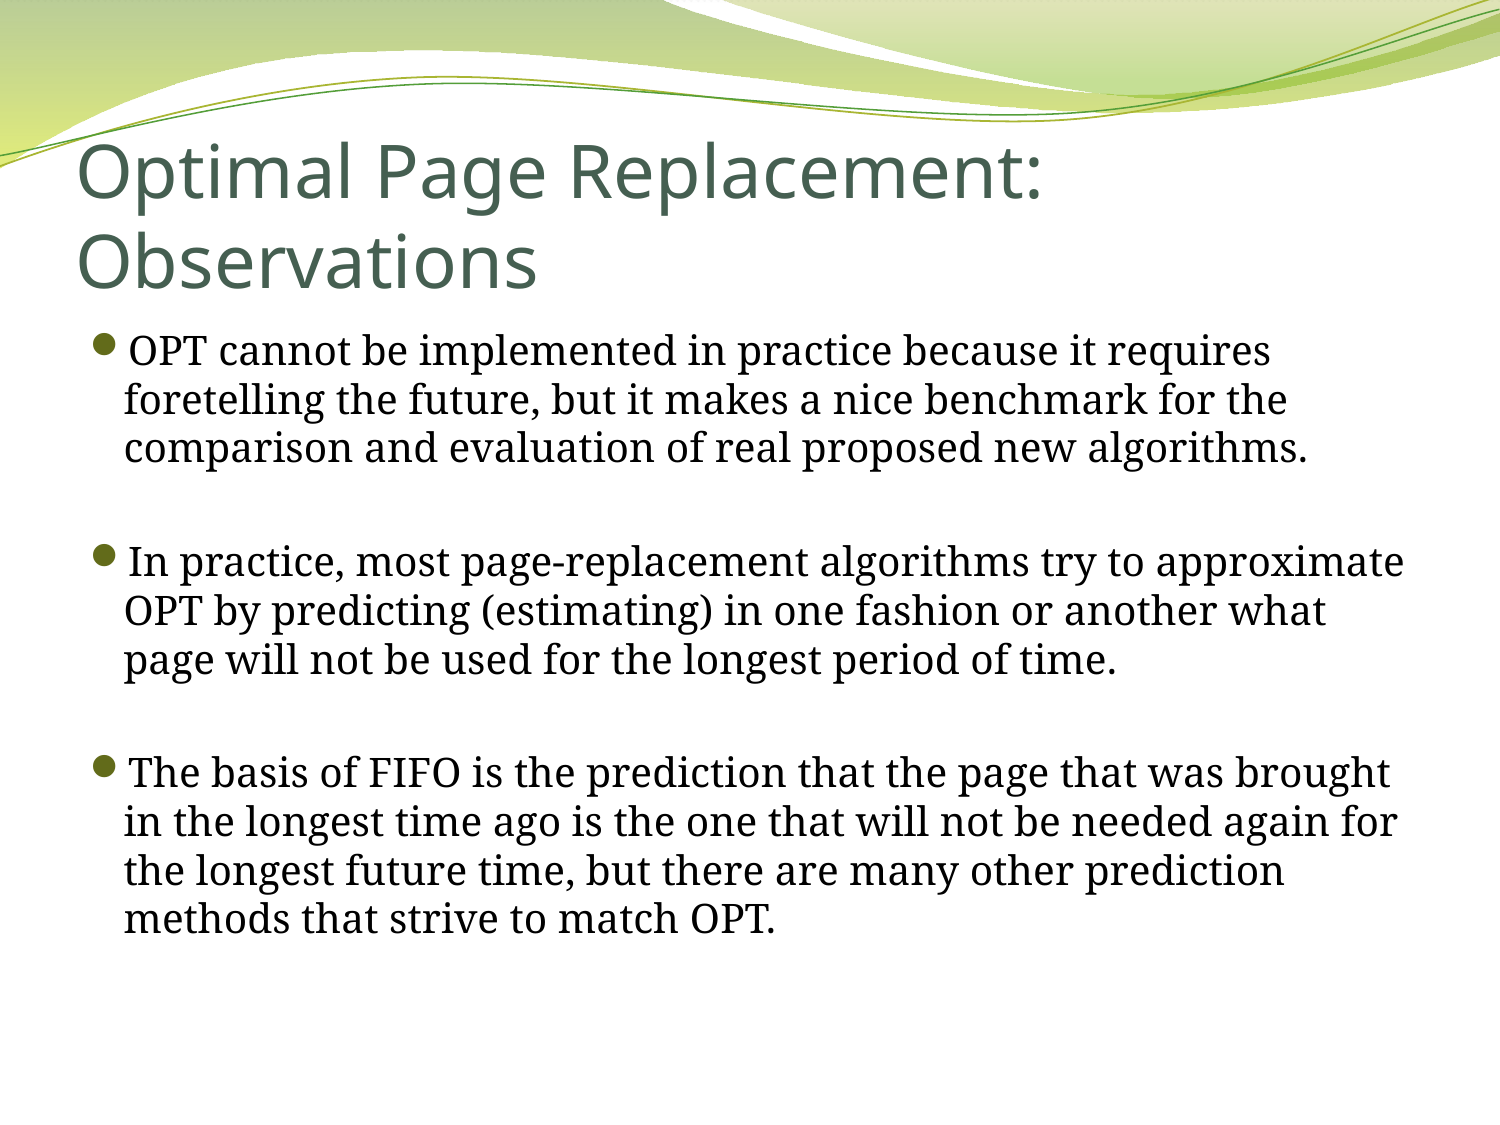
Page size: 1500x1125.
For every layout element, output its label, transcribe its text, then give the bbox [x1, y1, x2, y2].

list OPT cannot be implemented in practice because it requires foretelling the future, but it makes a nice benchmark for the comparison and evaluation of real proposed new algorithms. In practice, most page-replacement algorithms try to approximate OPT by predicting (estimating) in one fashion or another what page will not be used for the longest period of time. The basis of FIFO is the prediction that the page that was brought in the longest time ago is the one that will not be needed again for the longest future time, but there are many other prediction methods that strive to match OPT. [75, 317, 1425, 1038]
title Optimal Page Replacement: Observations [75, 115, 1425, 303]
